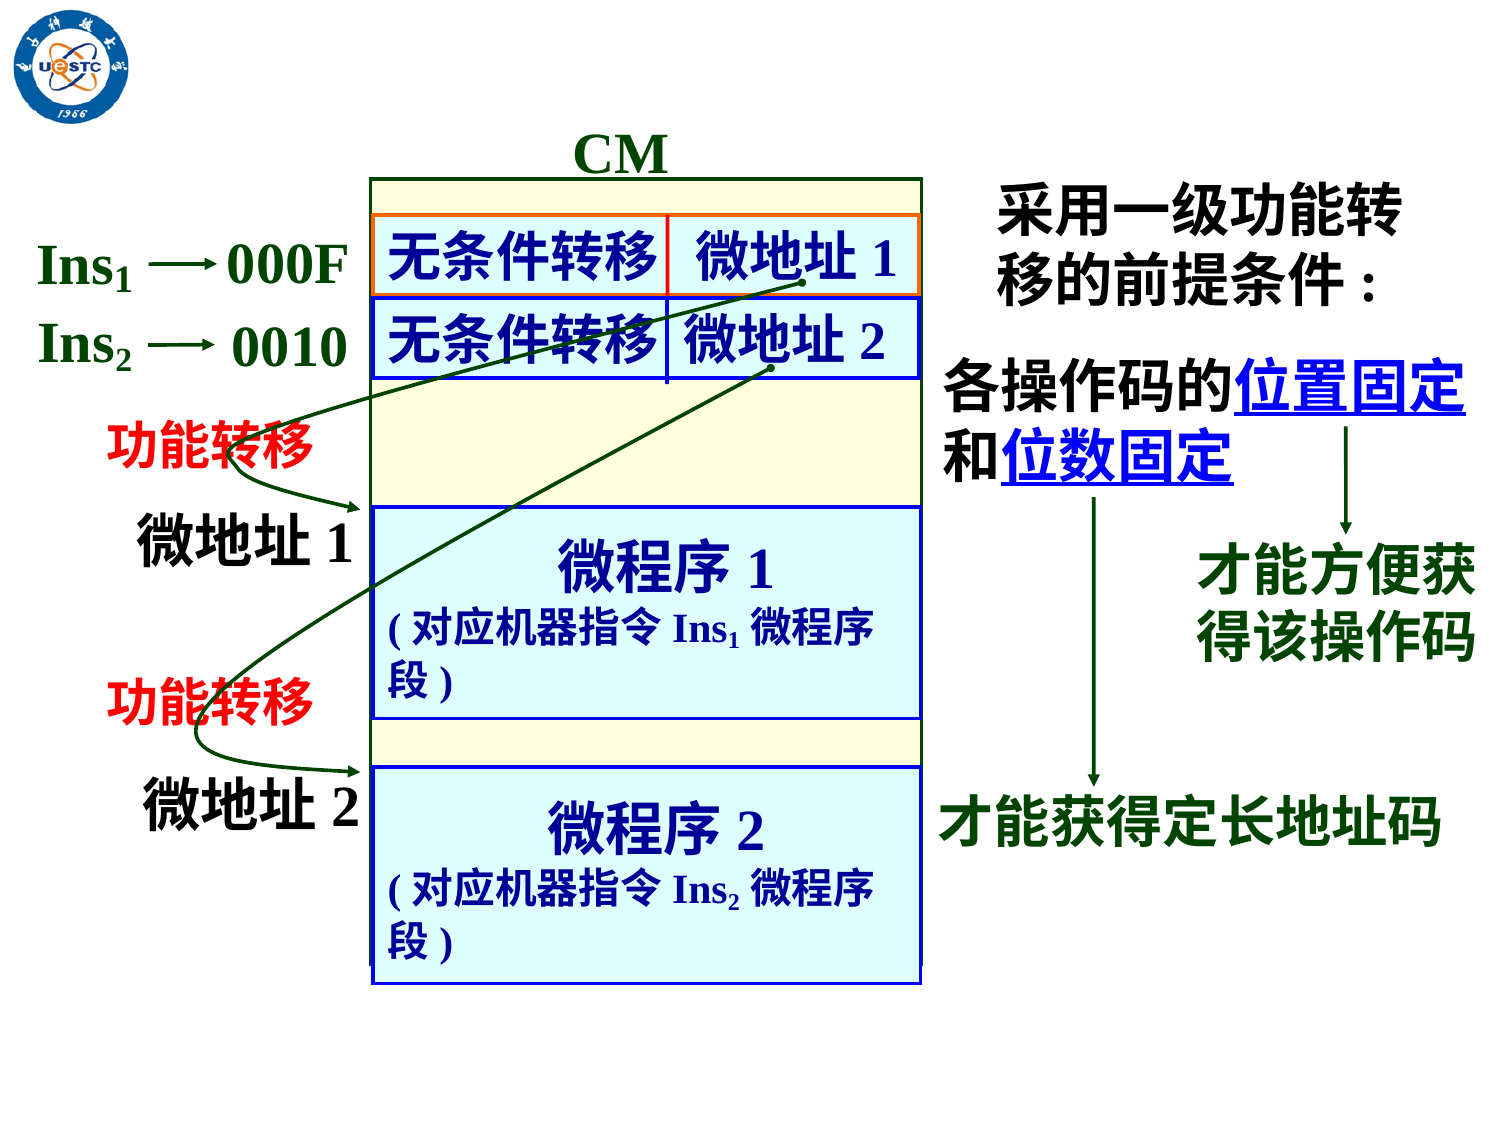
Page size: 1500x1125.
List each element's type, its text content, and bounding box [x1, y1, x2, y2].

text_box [22, 296, 365, 386]
text_box [195, 591, 365, 778]
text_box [370, 388, 922, 965]
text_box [372, 214, 920, 297]
picture [6, 8, 136, 126]
text_box [227, 398, 365, 513]
text_box 各操作码的位置固定和位数固定 [927, 341, 1500, 497]
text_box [19, 209, 365, 297]
text_box 功能转移 [91, 661, 256, 739]
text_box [372, 297, 920, 383]
text_box 才能方便获得该操作码 [1181, 526, 1500, 677]
text_box 微程序2 (对应机器指令Ins2微程序段) [372, 973, 921, 984]
text_box 才能获得定长地址码 [927, 778, 1473, 861]
text_box 功能转移 [91, 405, 340, 483]
text_box 微地址2 [127, 760, 365, 846]
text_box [370, 107, 922, 216]
text_box 采用一级功能转移的前提条件: [981, 165, 1432, 321]
text_box [1087, 497, 1100, 778]
text_box [1339, 426, 1353, 526]
text_box 微地址1 [121, 496, 365, 582]
